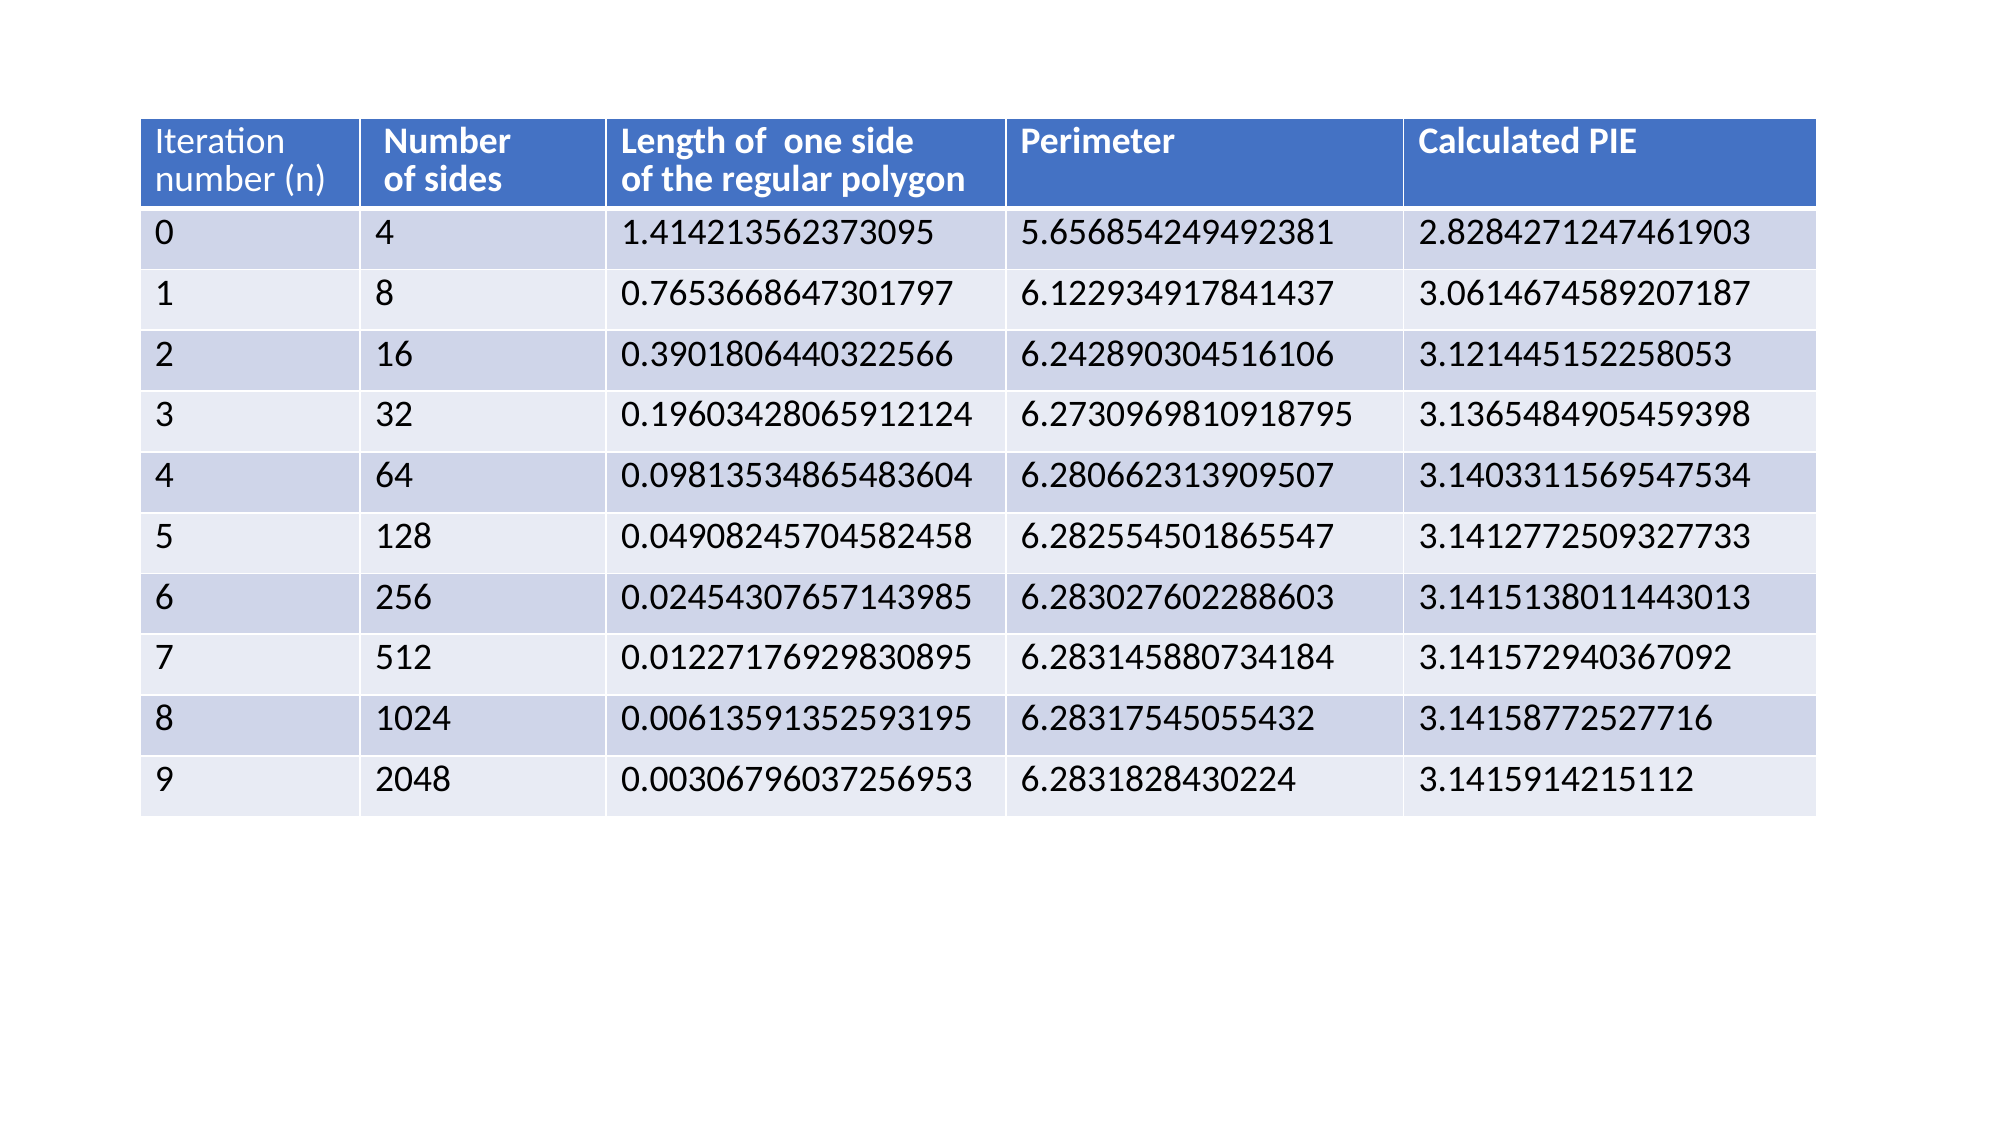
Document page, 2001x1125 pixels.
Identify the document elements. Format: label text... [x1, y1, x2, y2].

table_cell 4 [141, 453, 359, 512]
table_cell 1024 [361, 696, 605, 755]
table_cell 5.656854249492381 [1007, 211, 1403, 269]
table_cell 6.282554501865547 [1007, 514, 1403, 573]
table_cell 6.122934917841437 [1007, 270, 1403, 329]
table_cell 256 [361, 574, 605, 633]
table_cell 32 [361, 392, 605, 451]
table_cell 6.2730969810918795 [1007, 392, 1403, 451]
table_cell 4 [361, 211, 605, 269]
table_cell 1.414213562373095 [607, 211, 1005, 269]
table_cell 3 [141, 392, 359, 451]
table_cell 8 [361, 270, 605, 329]
table_cell 9 [141, 757, 359, 816]
table_cell 1 [141, 270, 359, 329]
table_cell 16 [361, 331, 605, 390]
table_cell 2048 [361, 757, 605, 816]
table_cell 2 [141, 331, 359, 390]
table_header Perimeter [1007, 119, 1403, 206]
table_cell 2.8284271247461903 [1404, 211, 1816, 269]
table_cell 0 [141, 211, 359, 269]
table_cell 6.28317545055432 [1007, 696, 1403, 755]
table_cell 3.1412772509327733 [1404, 514, 1816, 573]
table_cell 512 [361, 635, 605, 694]
table_cell 0.00613591352593195 [607, 696, 1005, 755]
table_cell 7 [141, 635, 359, 694]
table_cell 3.1403311569547534 [1404, 453, 1816, 512]
table_cell 6.2831828430224 [1007, 757, 1403, 816]
table_cell 6.242890304516106 [1007, 331, 1403, 390]
table_cell 3.1415914215112 [1404, 757, 1816, 816]
table_cell 6 [141, 574, 359, 633]
table_cell 6.283145880734184 [1007, 635, 1403, 694]
table_header Length of one side of the regular polygon [607, 119, 1005, 206]
table_cell 3.14158772527716 [1404, 696, 1816, 755]
table_cell 3.1415138011443013 [1404, 574, 1816, 633]
table_cell 0.09813534865483604 [607, 453, 1005, 512]
table_cell 0.02454307657143985 [607, 574, 1005, 633]
table_cell 6.283027602288603 [1007, 574, 1403, 633]
table_cell 3.1365484905459398 [1404, 392, 1816, 451]
table_cell 0.19603428065912124 [607, 392, 1005, 451]
table_cell 0.00306796037256953 [607, 757, 1005, 816]
table_header Calculated PIE [1404, 119, 1816, 206]
table_header Number of sides [361, 119, 605, 206]
table_cell 3.121445152258053 [1404, 331, 1816, 390]
table_cell 8 [141, 696, 359, 755]
table_cell 6.280662313909507 [1007, 453, 1403, 512]
table_header Iteration number (n) [141, 119, 359, 206]
table_cell 3.0614674589207187 [1404, 270, 1816, 329]
table_cell 3.141572940367092 [1404, 635, 1816, 694]
table_cell 0.3901806440322566 [607, 331, 1005, 390]
table_cell 5 [141, 514, 359, 573]
table_cell 0.04908245704582458 [607, 514, 1005, 573]
table_cell 0.7653668647301797 [607, 270, 1005, 329]
table_cell 0.01227176929830895 [607, 635, 1005, 694]
table_cell 128 [361, 514, 605, 573]
table_cell 64 [361, 453, 605, 512]
